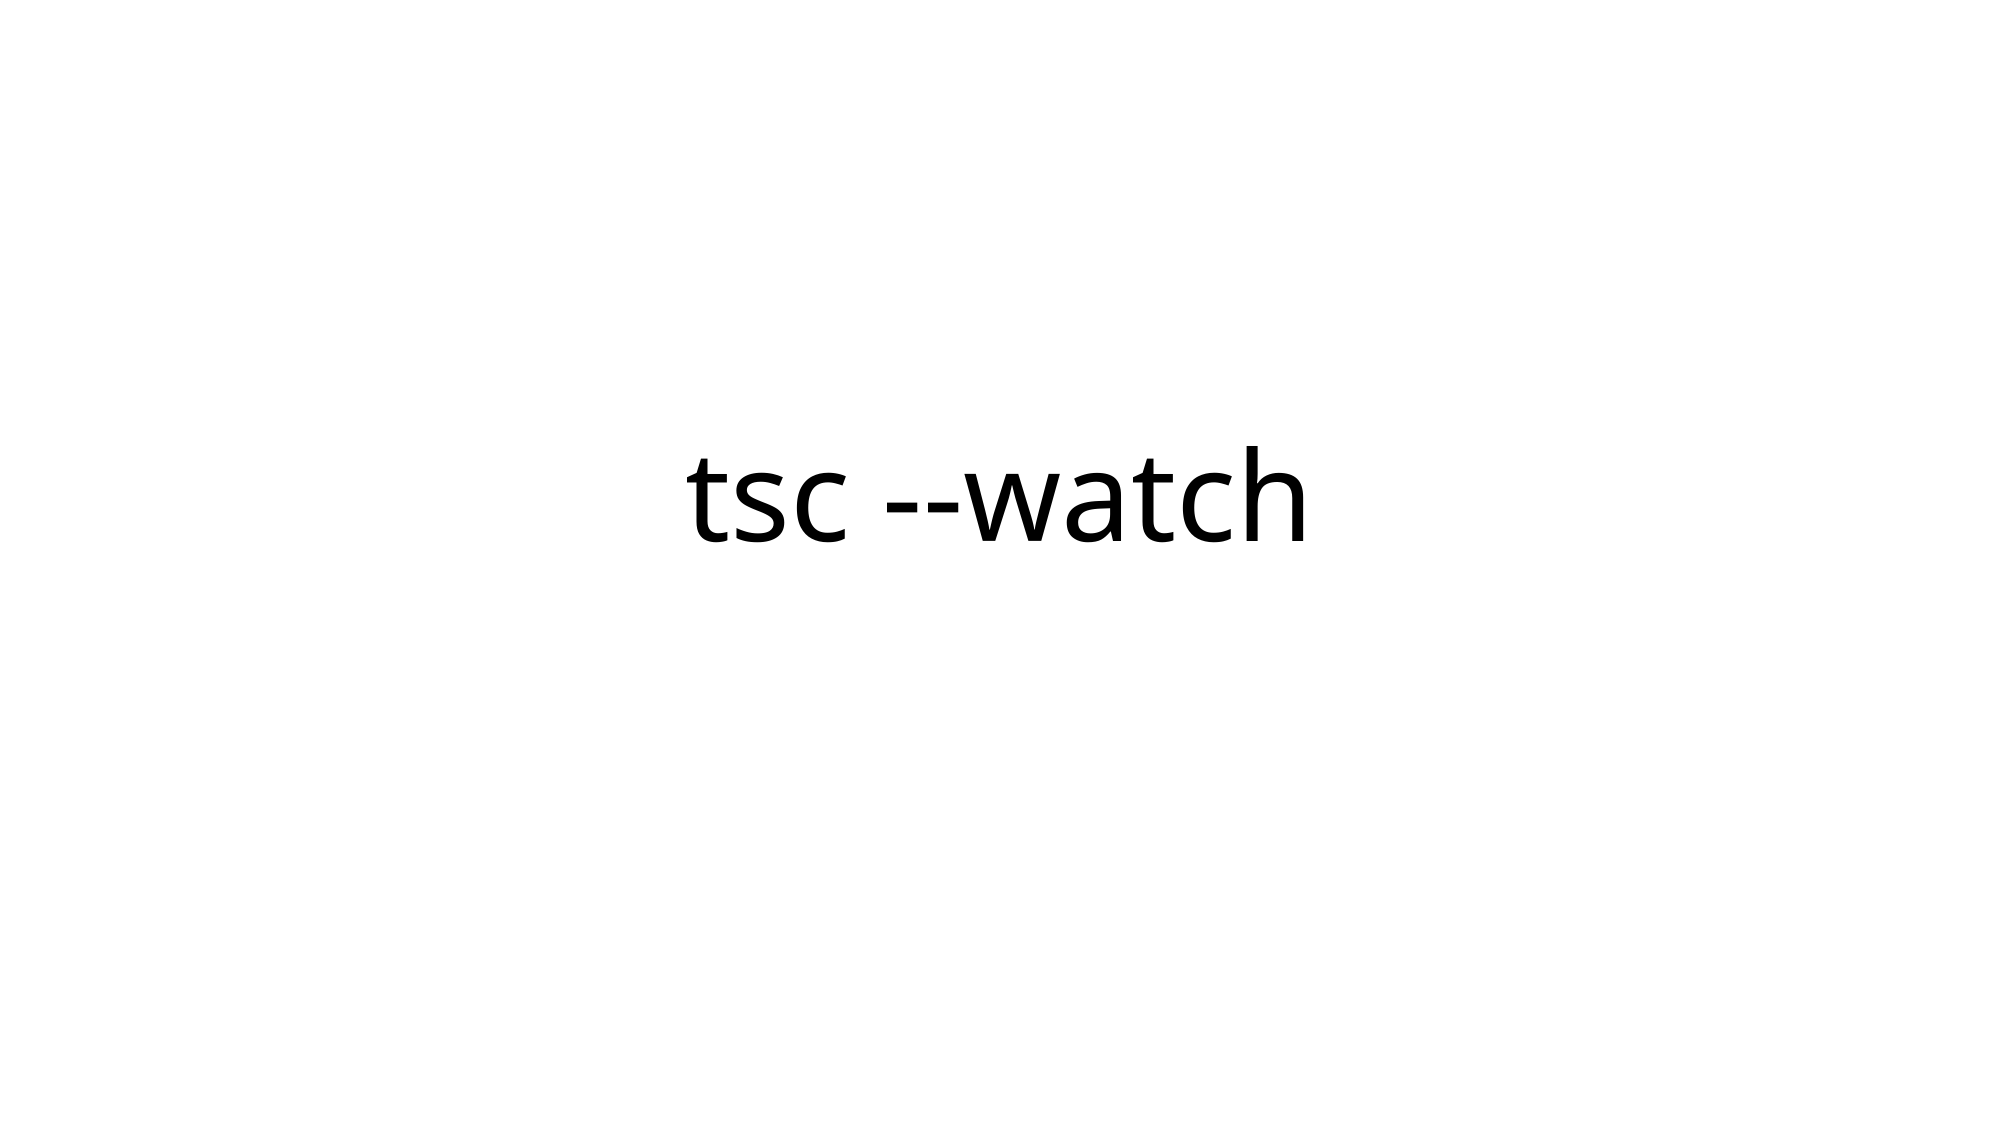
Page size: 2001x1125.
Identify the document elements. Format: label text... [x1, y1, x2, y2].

title tsc --watch [249, 184, 1750, 576]
